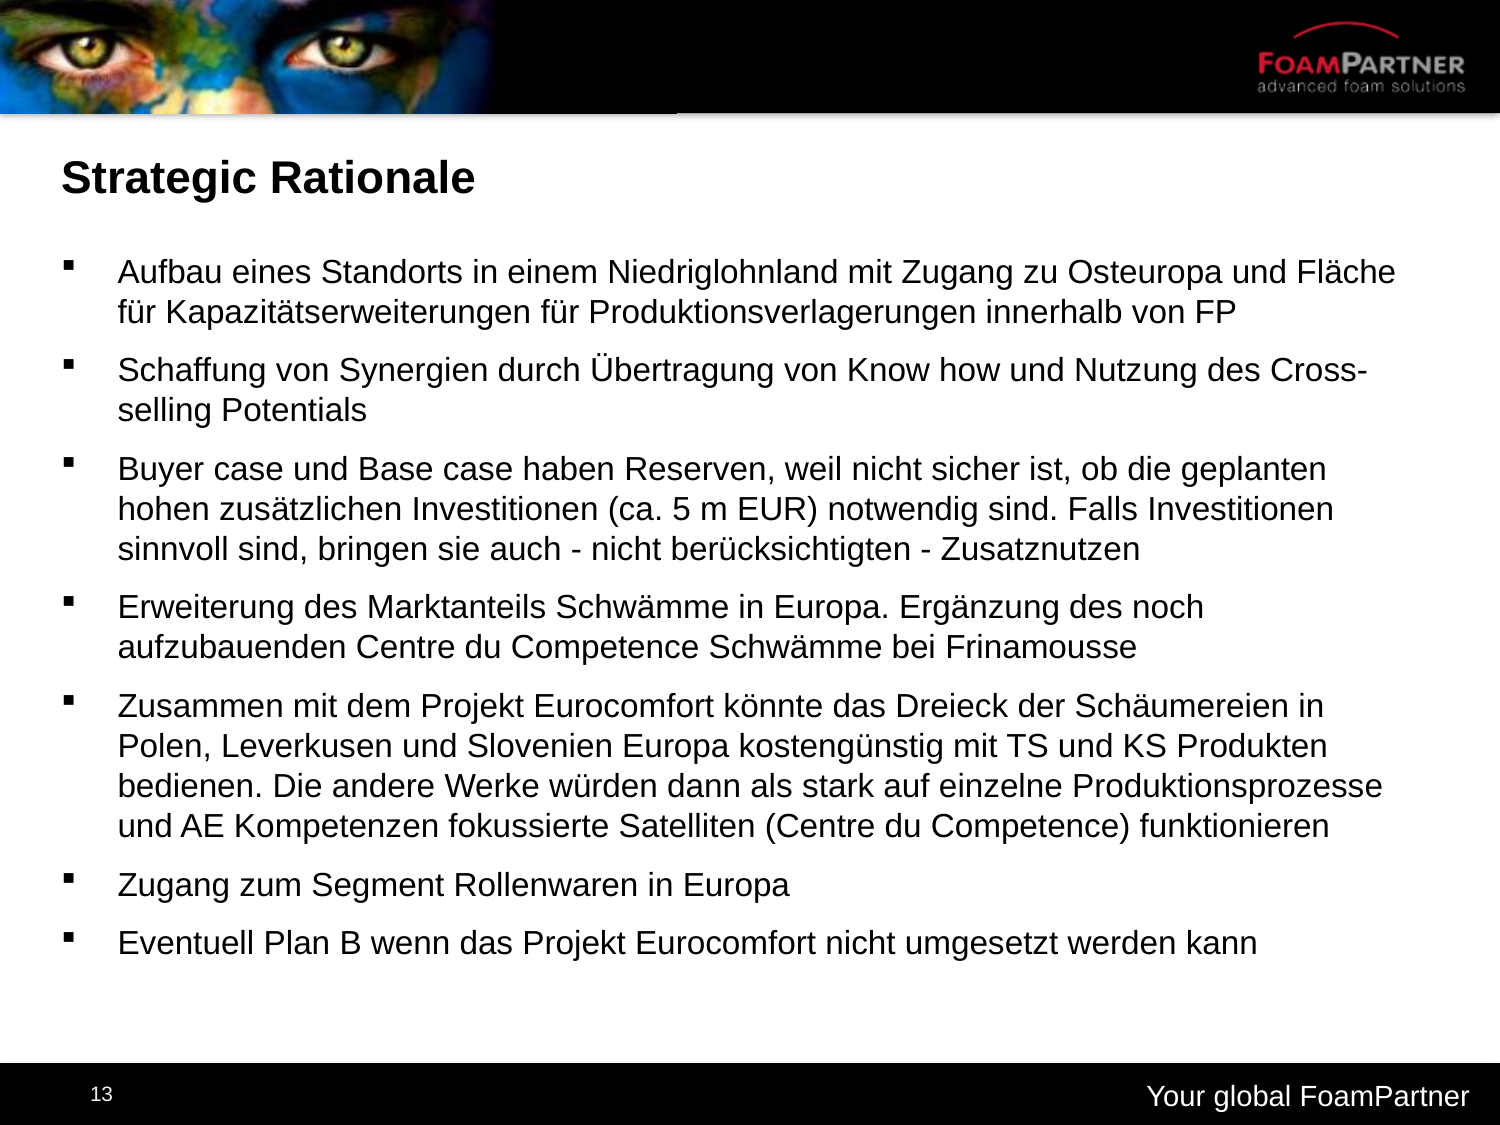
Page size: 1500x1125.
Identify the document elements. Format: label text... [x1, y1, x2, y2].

picture [1237, 0, 1486, 114]
text_box [0, 114, 1500, 1064]
picture [0, 0, 677, 114]
list Aufbau eines Standorts in einem Niedriglohnland mit Zugang zu Osteuropa und Fläche für Kapazitätserweiterungen für Produktionsverlagerungen innerhalb von FP Schaffung von Synergien durch Übertragung von Know how und Nutzung des Cross-selling Potentials Buyer case und Base case haben Reserven, weil nicht sicher ist, ob die geplanten hohen zusätzlichen Investitionen (ca. 5 m EUR) notwendig sind. Falls Investitionen sinnvoll sind, bringen sie auch - nicht berücksichtigten - Zusatznutzen Erweiterung des Marktanteils Schwämme in Europa. Ergänzung des noch aufzubauenden Centre du Competence Schwämme bei Frinamousse Zusammen mit dem Projekt Eurocomfort könnte das Dreieck der Schäumereien in Polen, Leverkusen und Slovenien Europa kostengünstig mit TS und KS Produkten bedienen. Die andere Werke würden dann als stark auf einzelne Produktionsprozesse und AE Kompetenzen fokussierte Satelliten (Centre du Competence) funktionieren Zugang zum Segment Rollenwaren in Europa Eventuell Plan B wenn das Projekt Eurocomfort nicht umgesetzt werden kann [46, 242, 1415, 1019]
title Strategic Rationale [46, 126, 1427, 224]
slide_number 13 [75, 1063, 290, 1124]
